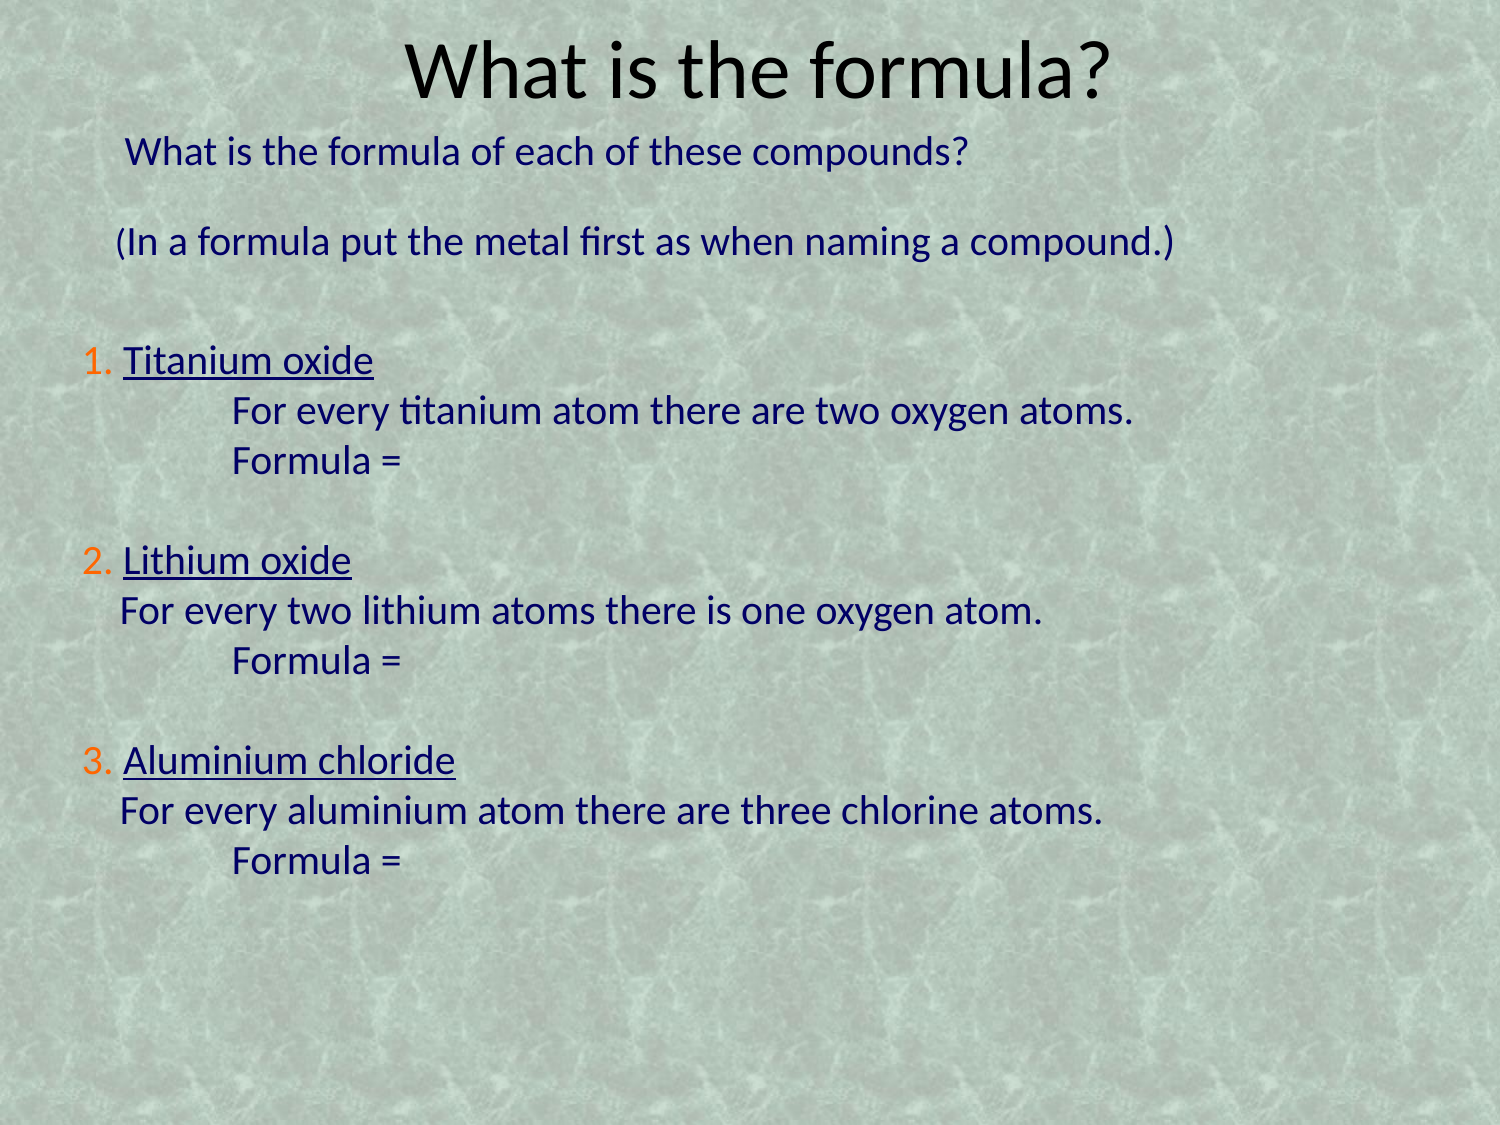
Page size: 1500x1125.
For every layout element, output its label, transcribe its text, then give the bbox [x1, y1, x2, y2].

text_box What is the formula of each of these compounds? [109, 116, 1500, 206]
text_box (In a formula put the metal first as when naming a compound.) [100, 206, 1500, 291]
picture [0, 0, 1500, 1125]
text_box 1. Titanium oxide For every titanium atom there are two oxygen atoms. Formula = 2. Lithium oxide For every two lithium atoms there is one oxygen atom. Formula = 3. Aluminium chloride For every aluminium atom there are three chlorine atoms. Formula = [67, 325, 1149, 891]
text_box What is the formula? [162, 0, 1232, 91]
